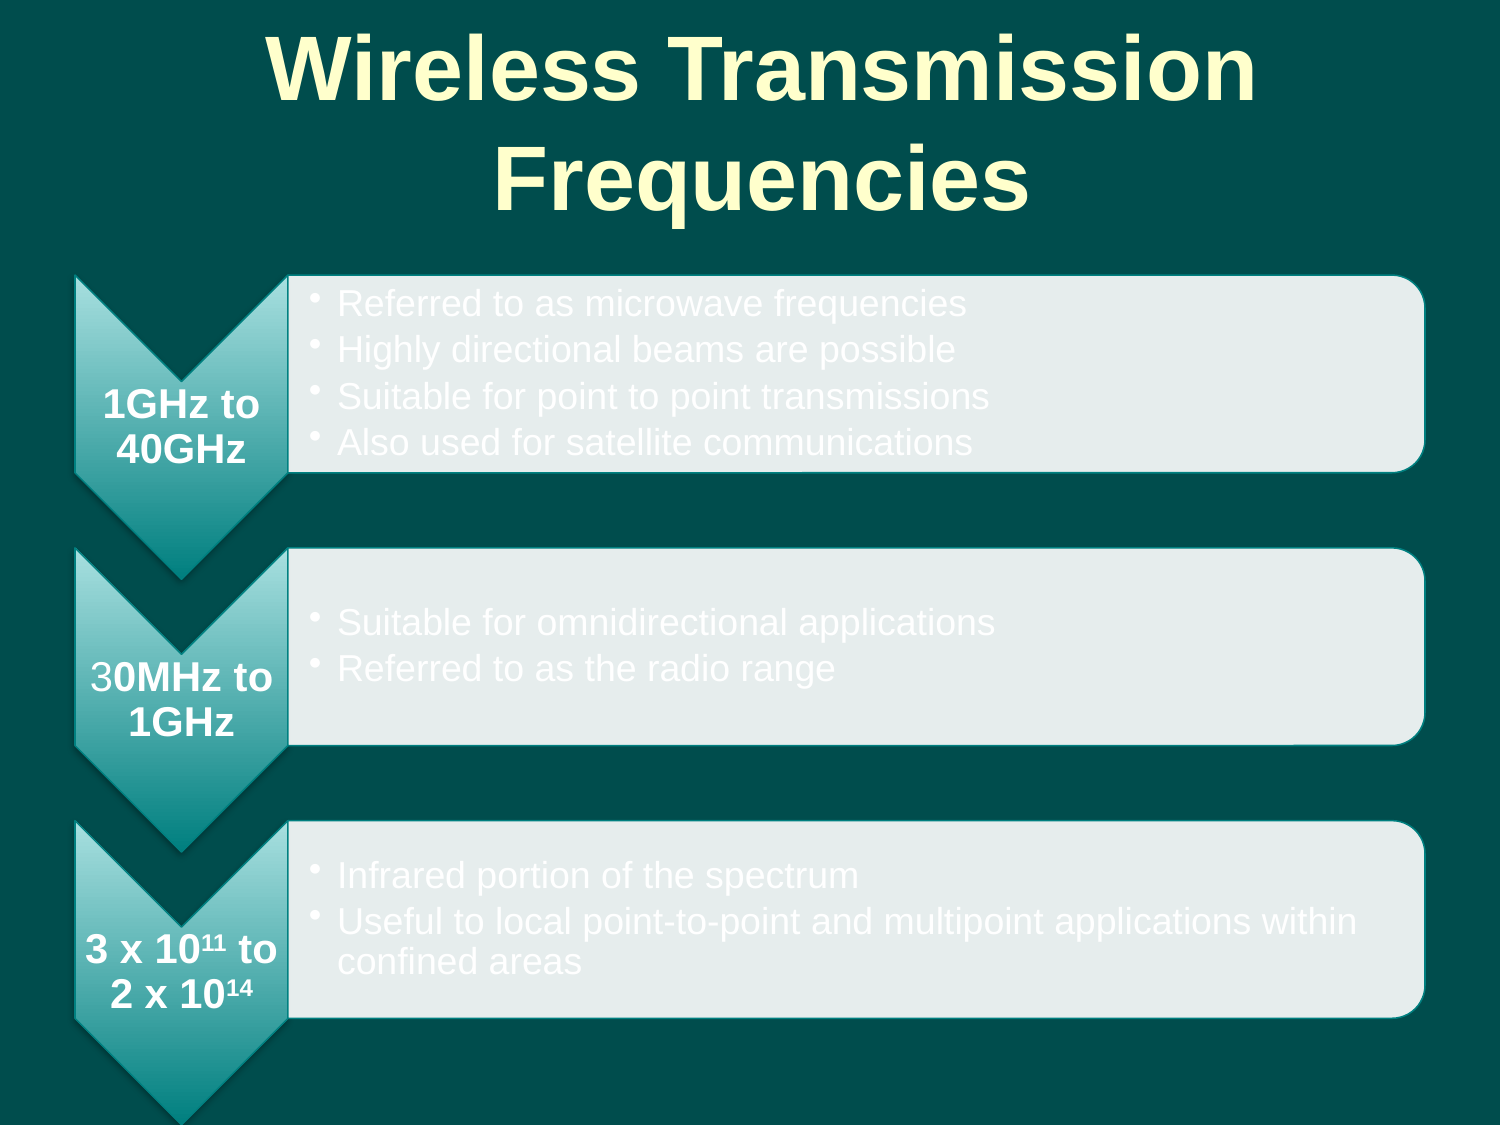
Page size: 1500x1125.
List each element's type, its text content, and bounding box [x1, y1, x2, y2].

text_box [74, 274, 1426, 1125]
title Wireless Transmission Frequencies [87, 0, 1438, 238]
